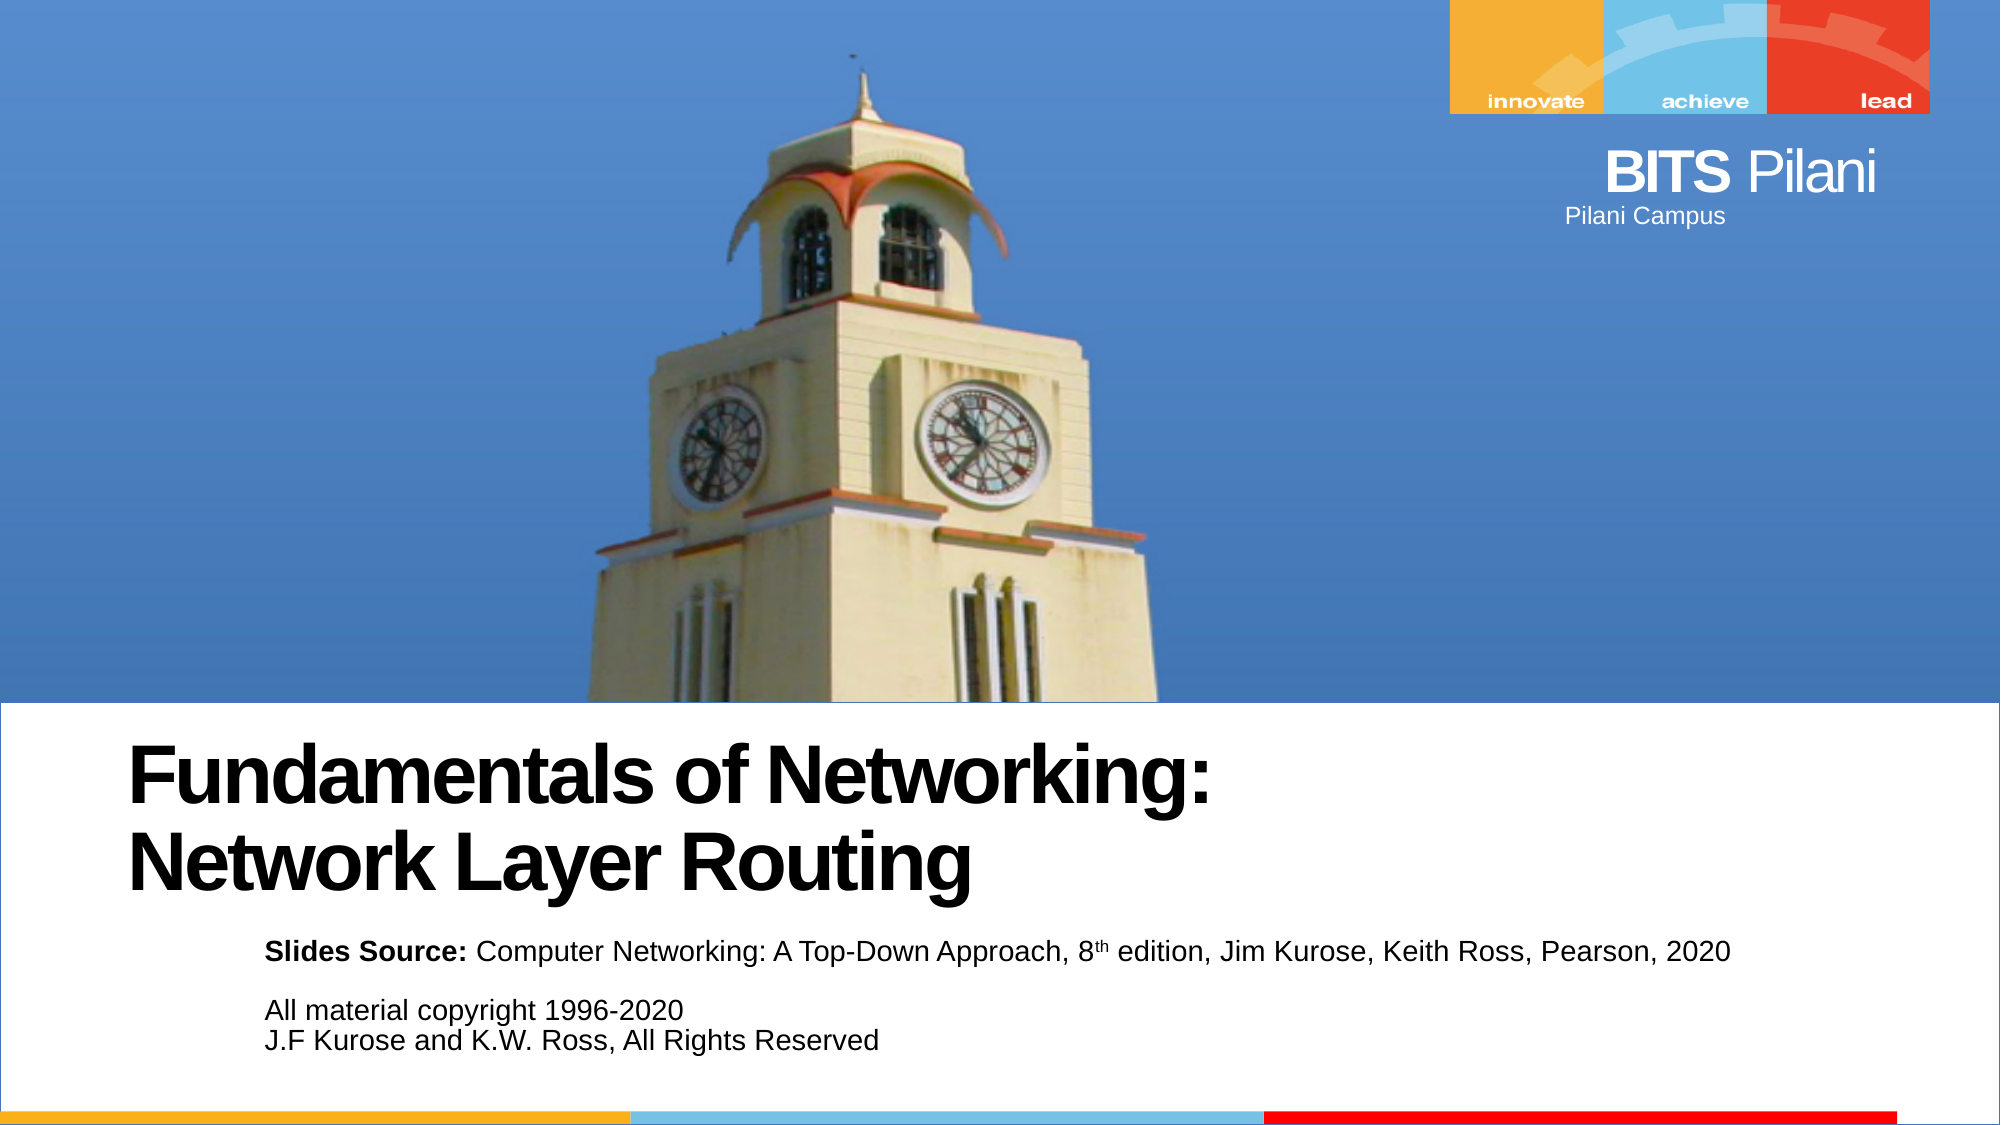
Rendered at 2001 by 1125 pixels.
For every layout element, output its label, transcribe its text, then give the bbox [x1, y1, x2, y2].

picture [0, 0, 2000, 702]
list Fundamentals of Networking: Network Layer Routing [112, 725, 1688, 988]
text_box Slides Source: Computer Networking: A Top-Down Approach, 8th edition, Jim Kurose, Keith Ross, Pearson, 2020 All material copyright 1996-2020 J.F Kurose and K.W. Ross, All Rights Reserved [249, 924, 1750, 1099]
